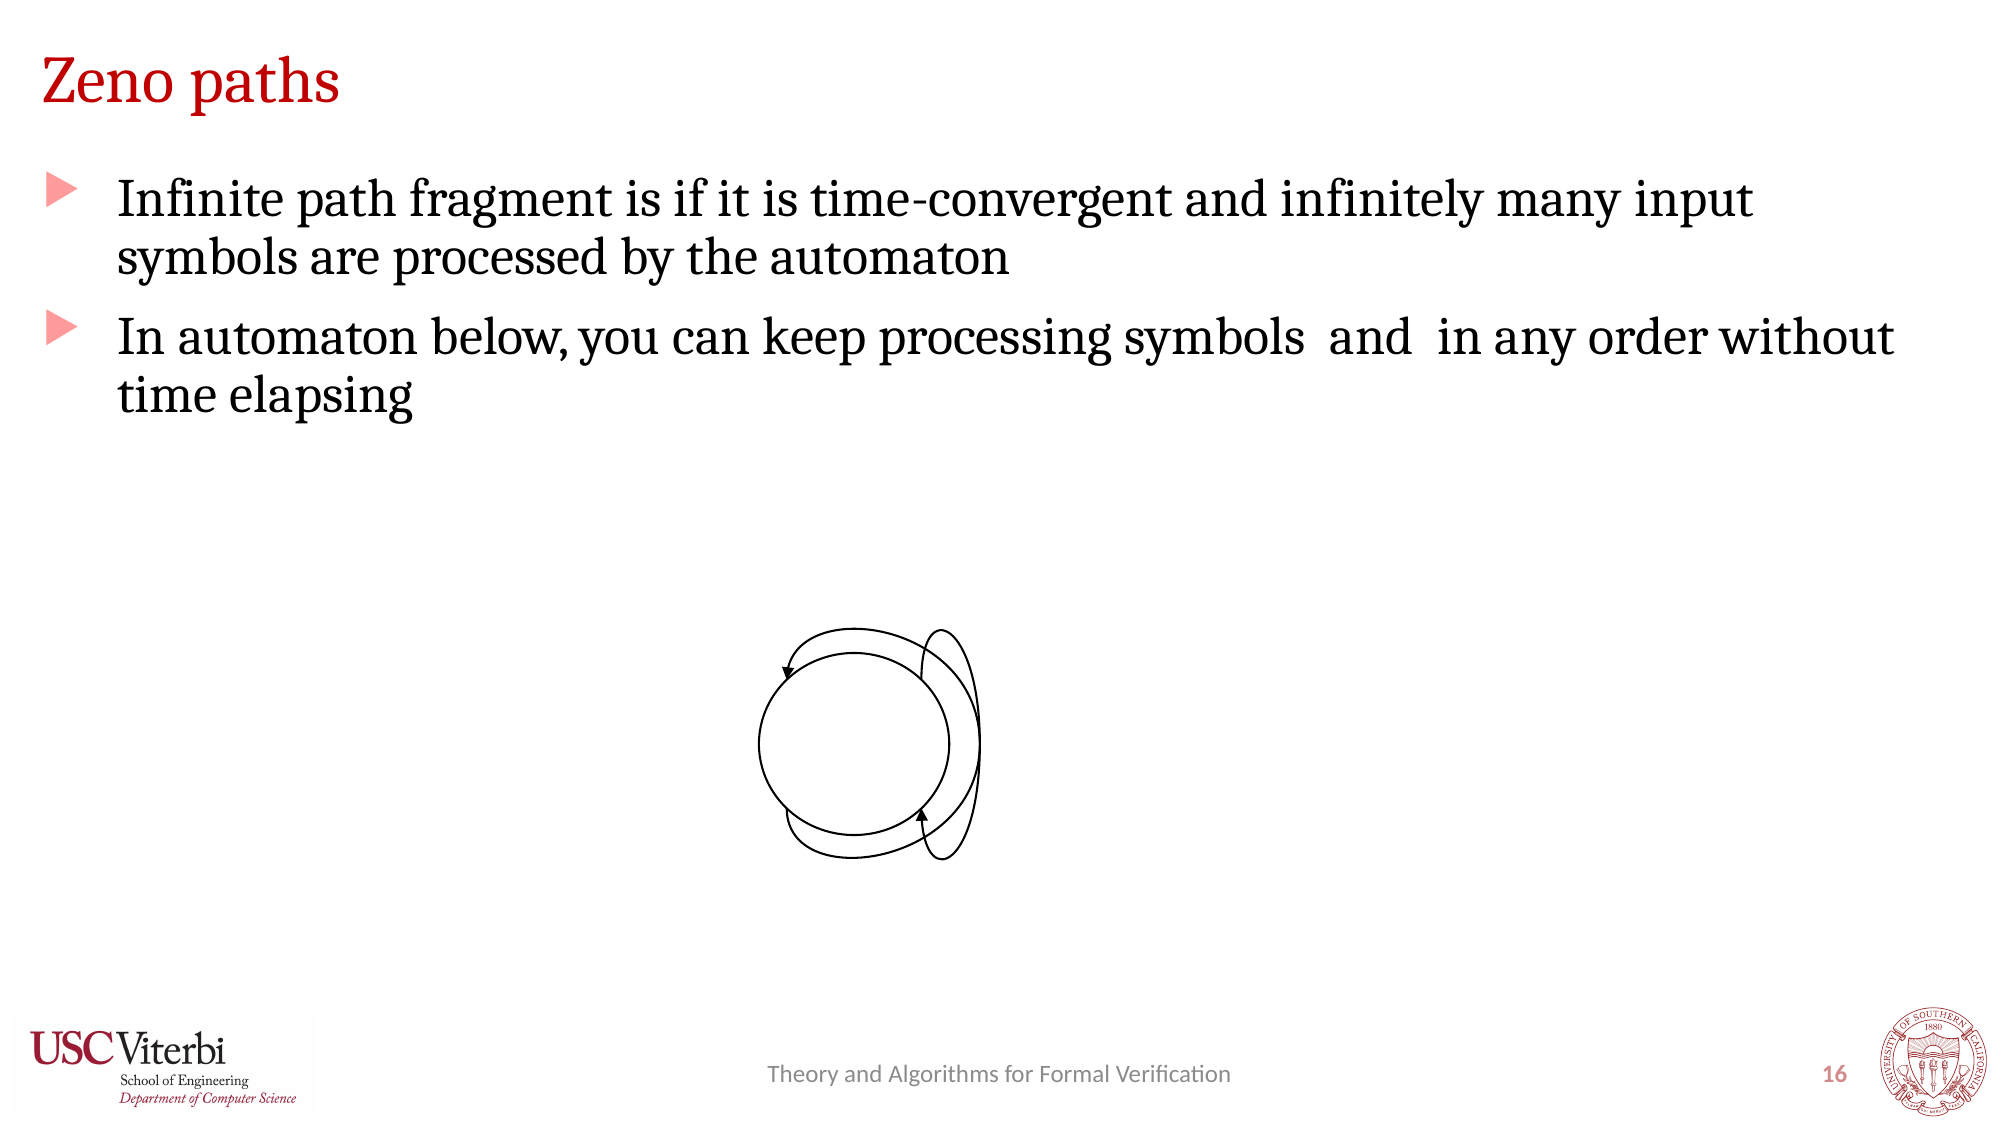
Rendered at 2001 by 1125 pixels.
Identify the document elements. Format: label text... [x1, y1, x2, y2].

title Zeno paths [27, 12, 1947, 150]
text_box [441, 652, 1267, 836]
footer Theory and Algorithms for Formal Verification [662, 1042, 1338, 1103]
picture [12, 1014, 316, 1119]
slide_number 16 [1684, 1042, 1863, 1103]
picture [1879, 1002, 1988, 1119]
